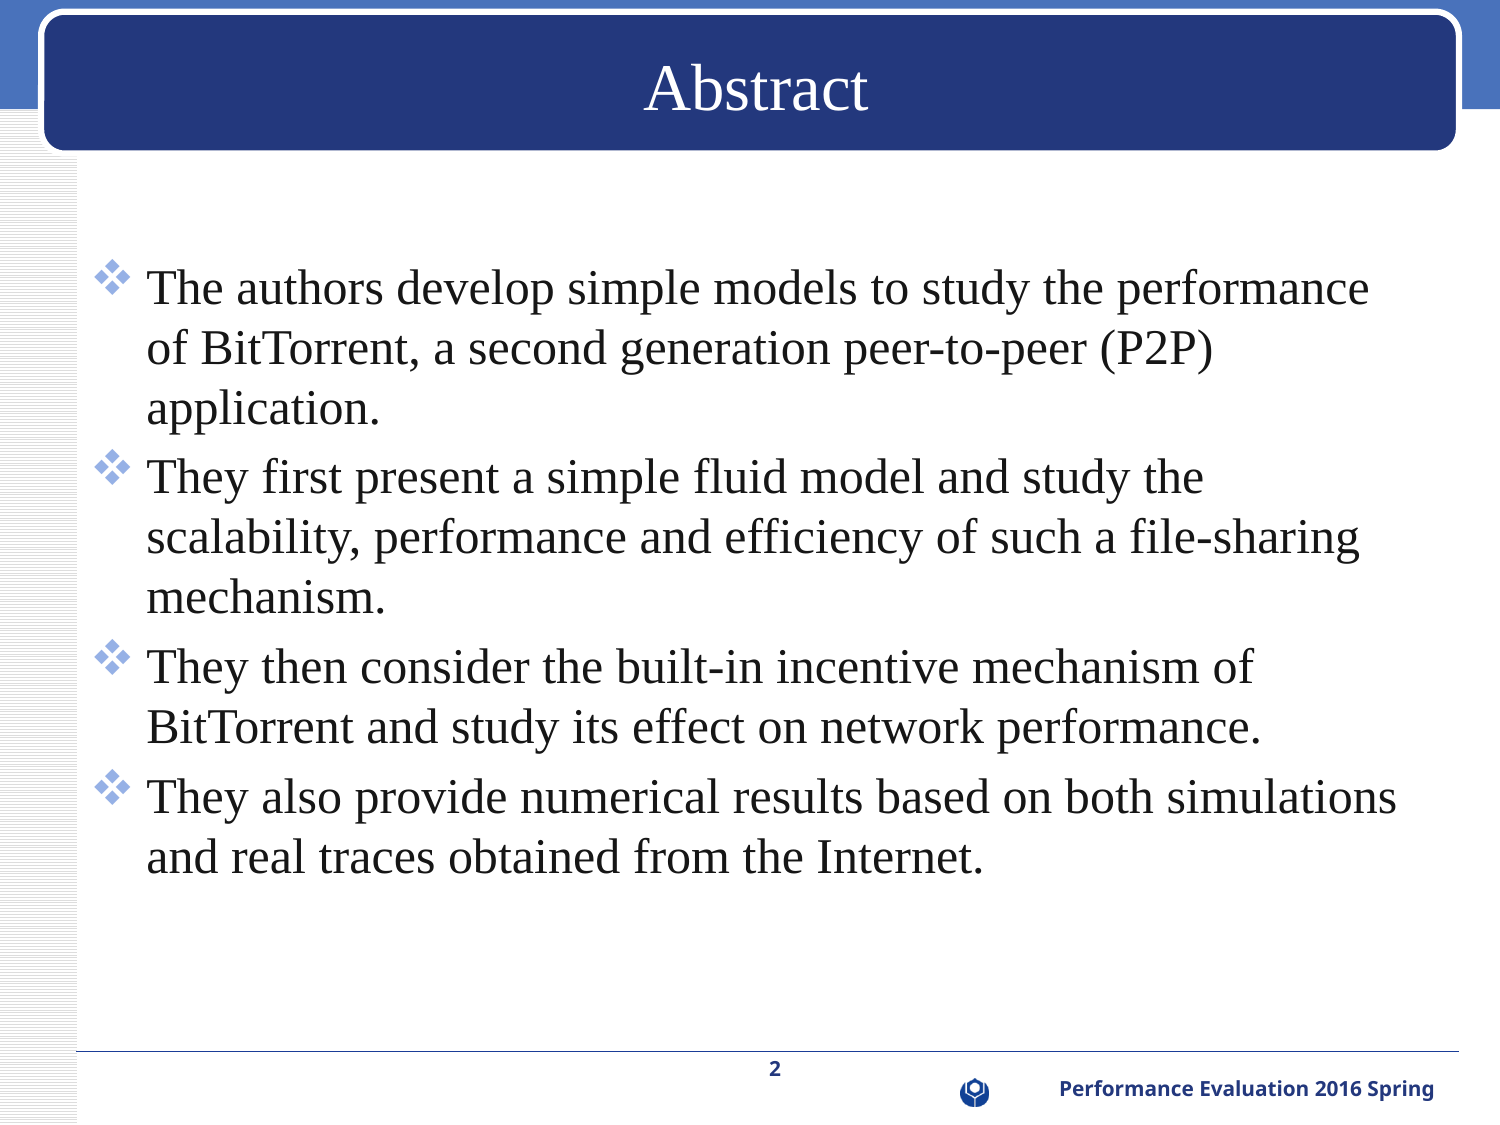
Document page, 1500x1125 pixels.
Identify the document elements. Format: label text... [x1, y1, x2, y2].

title Abstract [89, 30, 1424, 138]
slide_number 2 [599, 1047, 951, 1083]
list The authors develop simple models to study the performance of BitTorrent, a second generation peer-to-peer (P2P) application. They first present a simple fluid model and study the scalability, performance and efficiency of such a file-sharing mechanism. They then consider the built-in incentive mechanism of BitTorrent and study its effect on network performance. They also provide numerical results based on both simulations and real traces obtained from the Internet. [74, 176, 1426, 1038]
picture [960, 1078, 974, 1107]
footer Performance Evaluation 2016 Spring [974, 1068, 1451, 1107]
